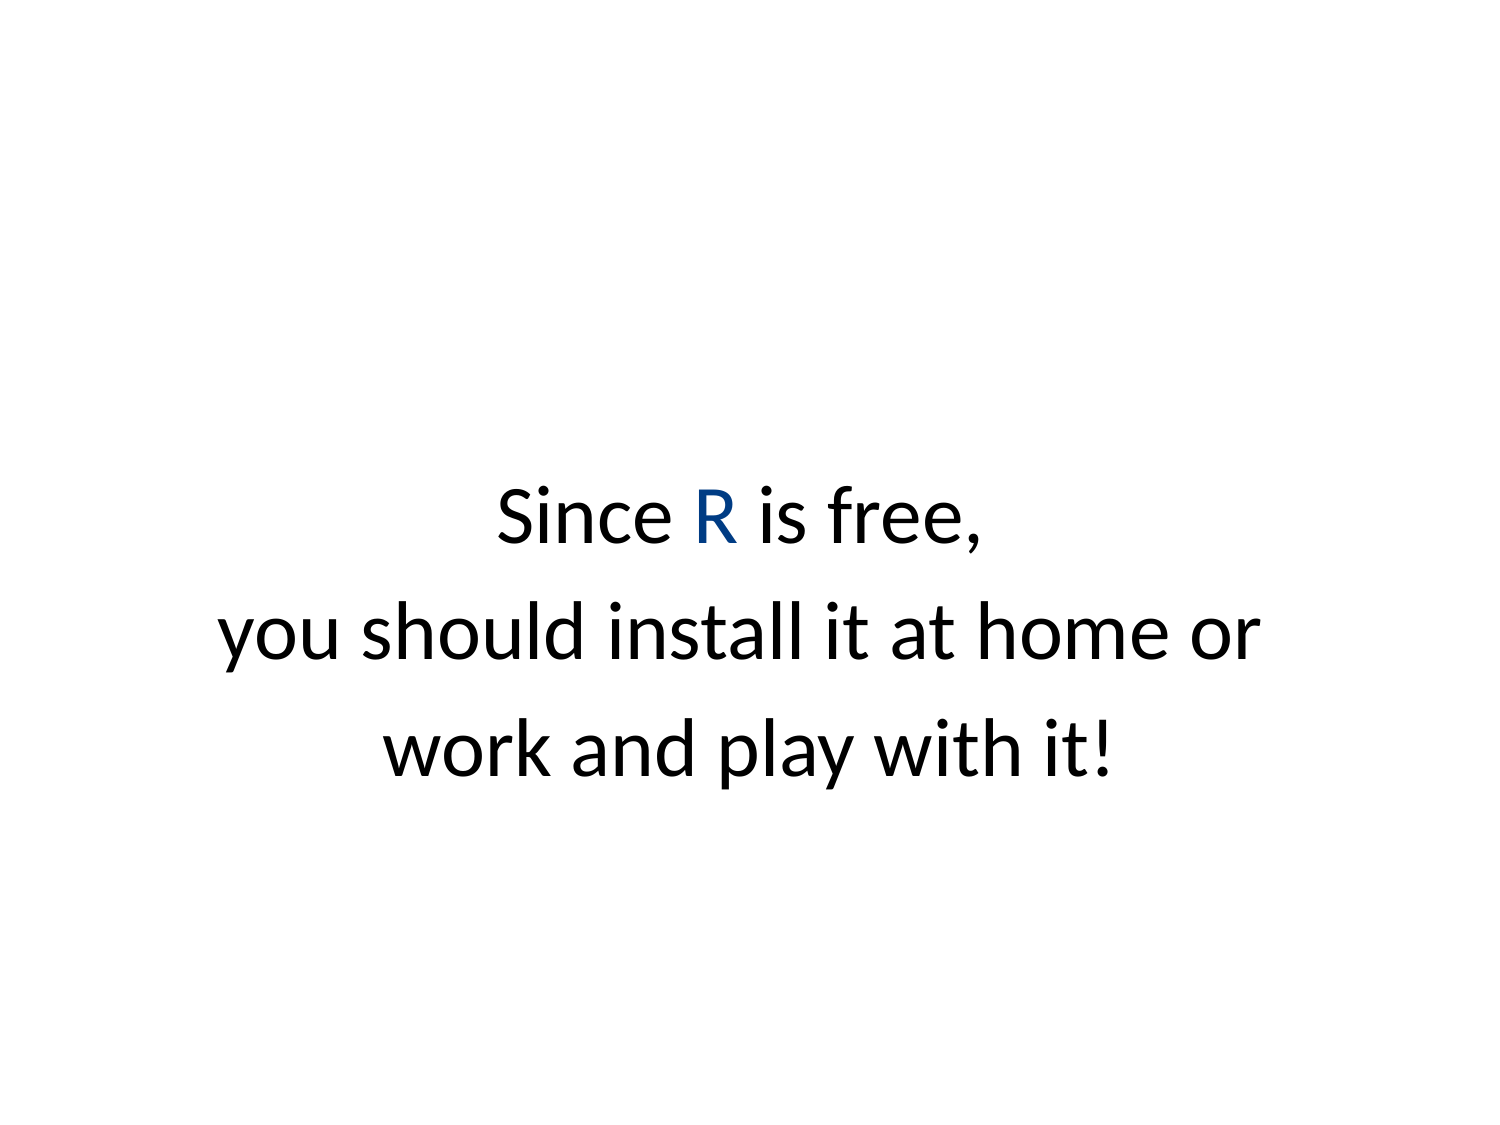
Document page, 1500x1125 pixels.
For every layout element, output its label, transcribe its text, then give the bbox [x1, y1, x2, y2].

list Since R is free, you should install it at home or work and play with it! [75, 262, 1425, 1005]
